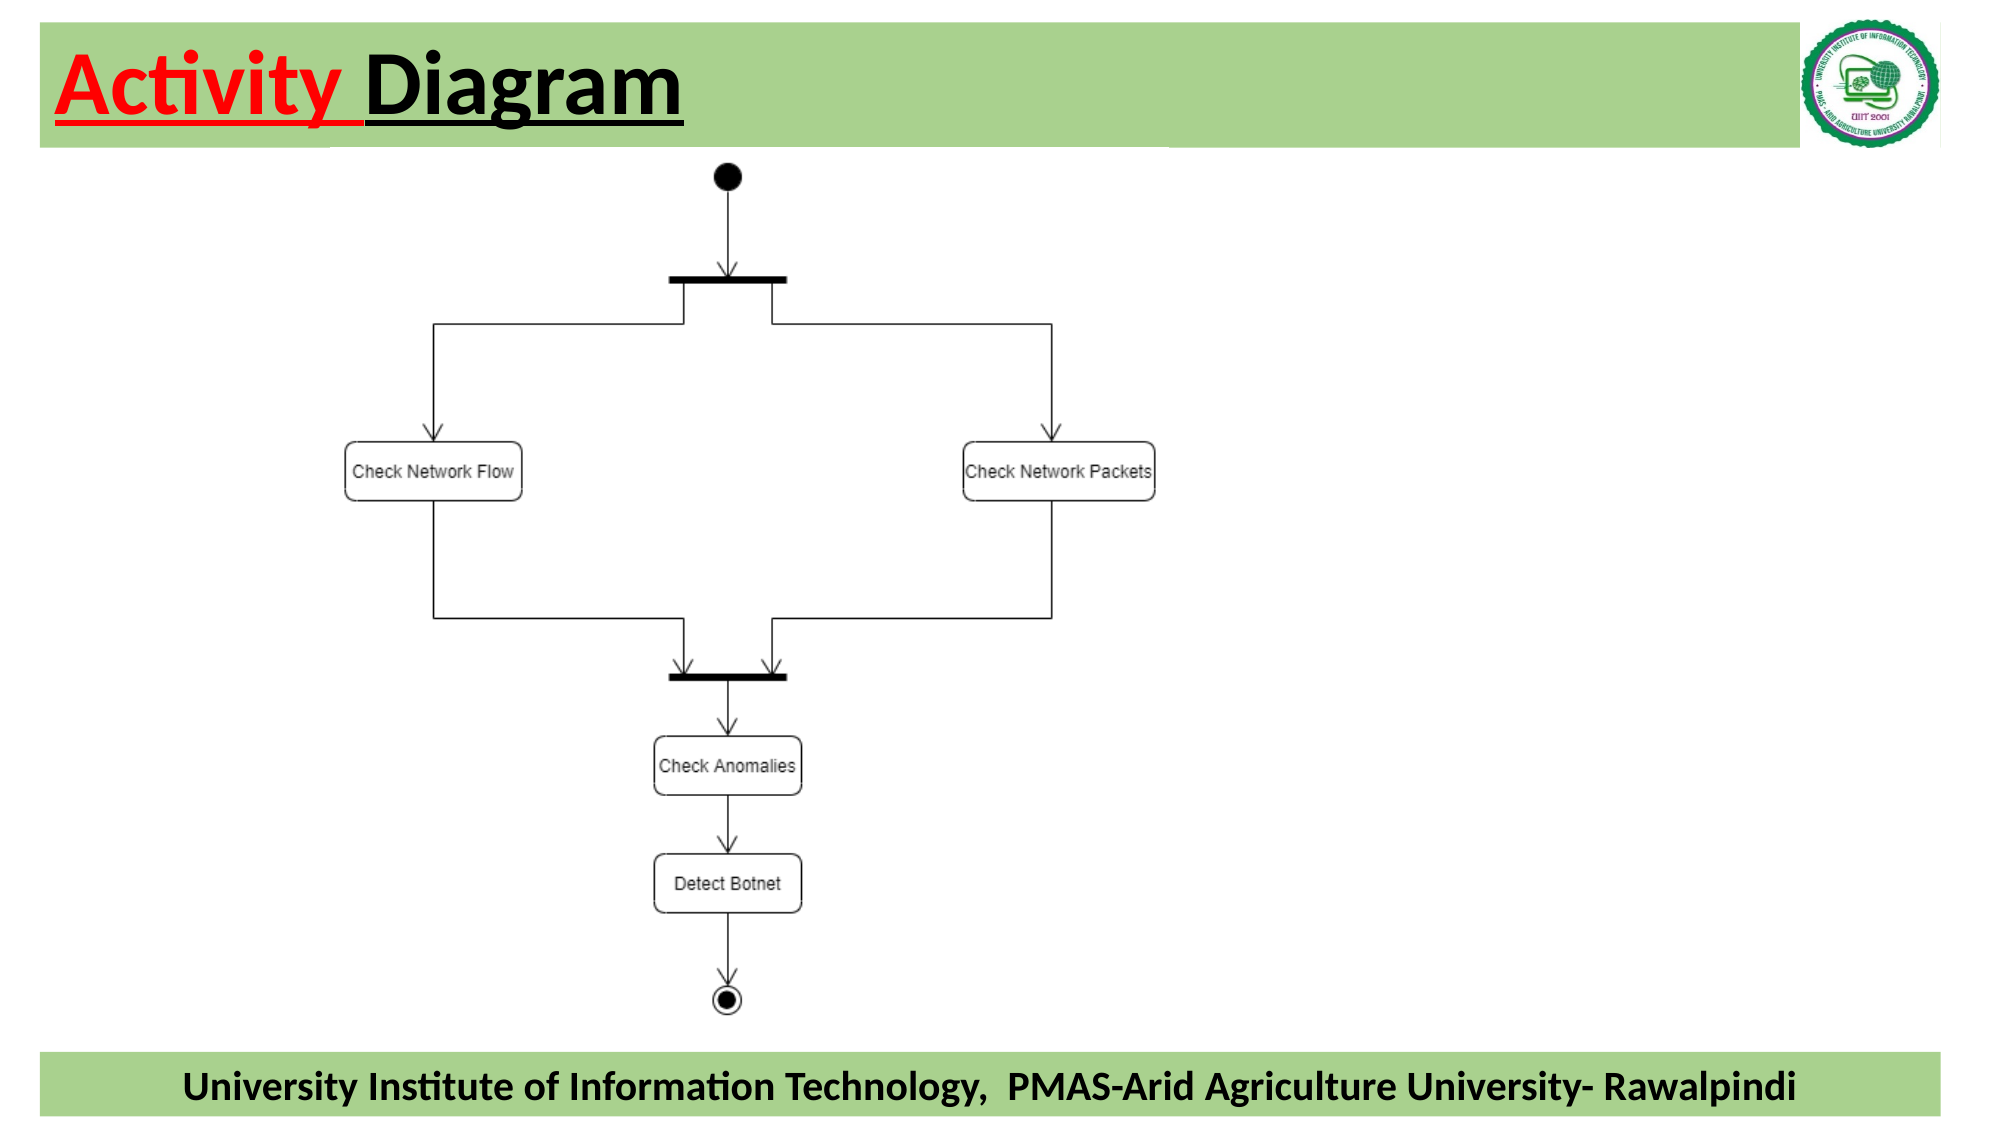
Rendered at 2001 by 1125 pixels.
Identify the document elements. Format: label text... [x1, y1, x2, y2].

title Activity Diagram [39, 22, 1799, 148]
text_box University Institute of Information Technology, PMAS-Arid Agriculture University- Rawalpindi [39, 1051, 1941, 1117]
picture [330, 147, 1169, 1030]
picture [1799, 19, 1941, 148]
